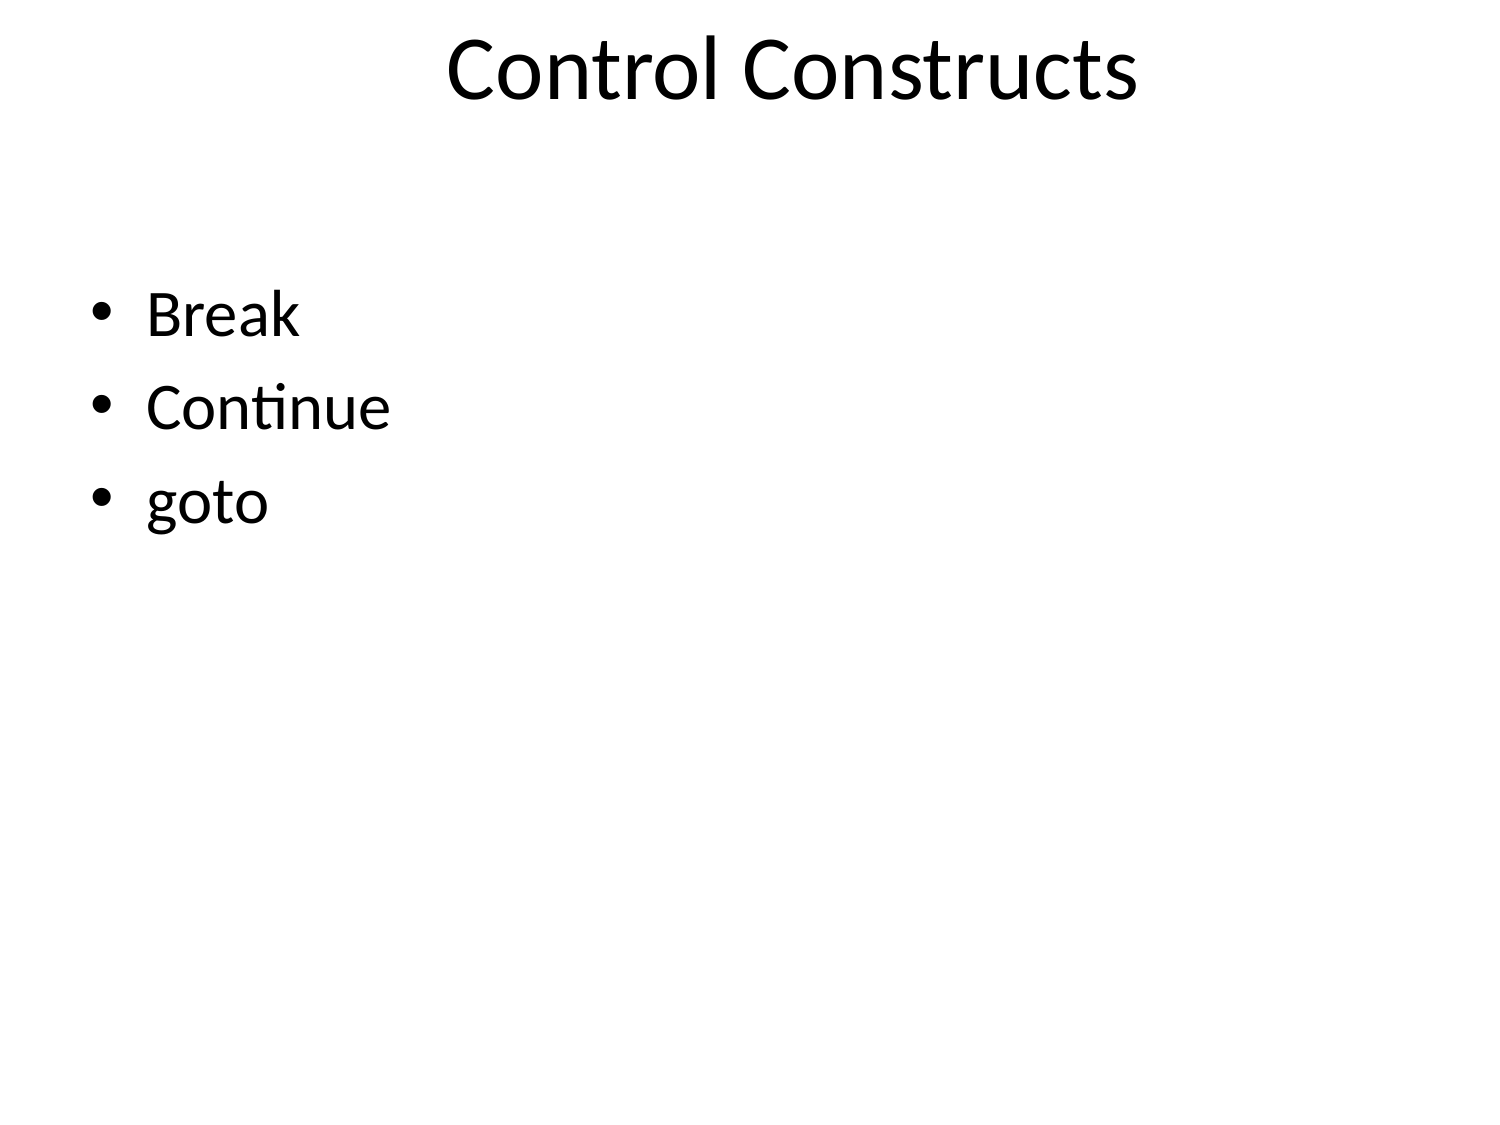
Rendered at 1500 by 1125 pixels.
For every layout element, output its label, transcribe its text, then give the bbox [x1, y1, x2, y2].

list Break Continue goto [75, 262, 1425, 1005]
title Control Constructs [118, 0, 1469, 188]
